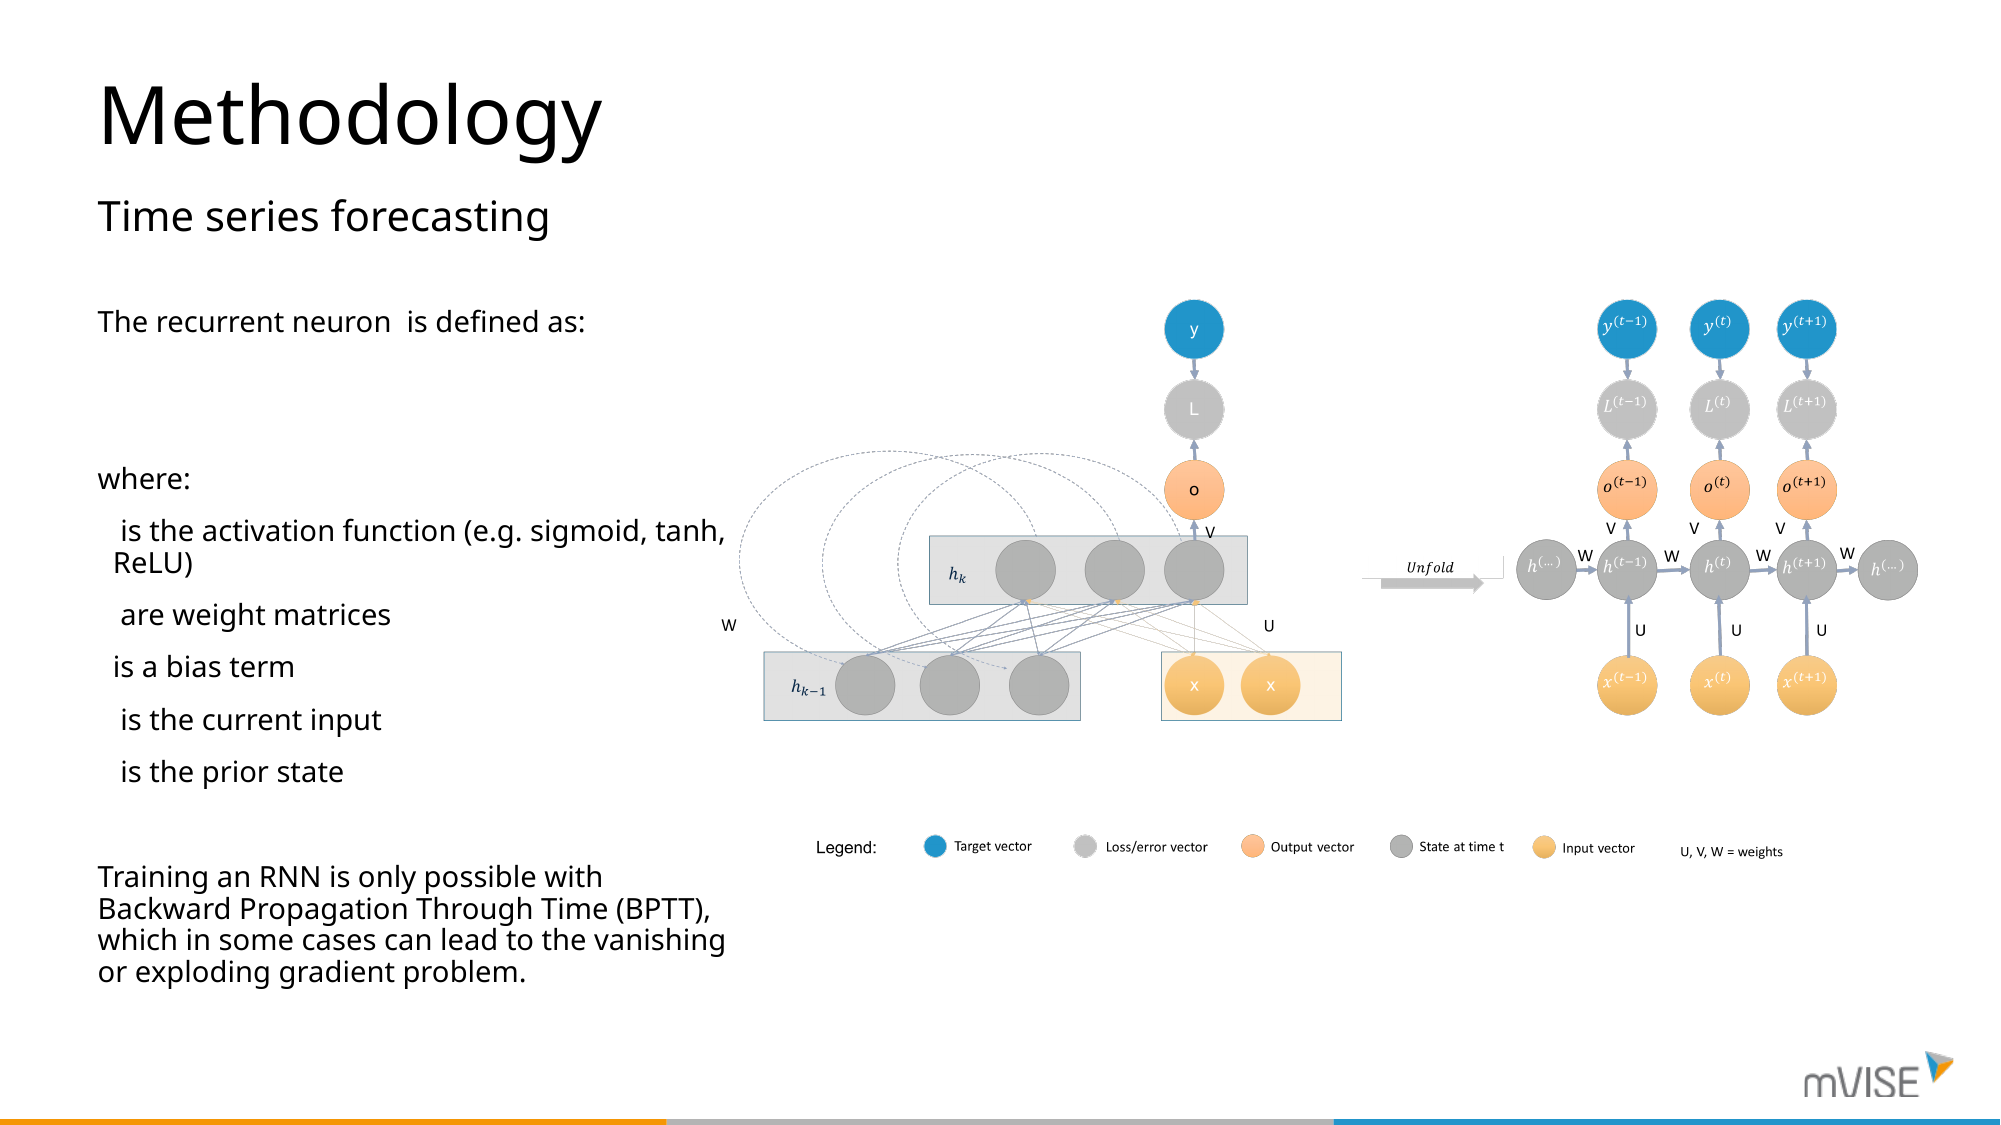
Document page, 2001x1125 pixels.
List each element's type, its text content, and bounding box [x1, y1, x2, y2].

picture [710, 299, 1918, 869]
subtitle Time series forecasting [82, 188, 1919, 260]
title Methodology [82, 66, 1919, 170]
